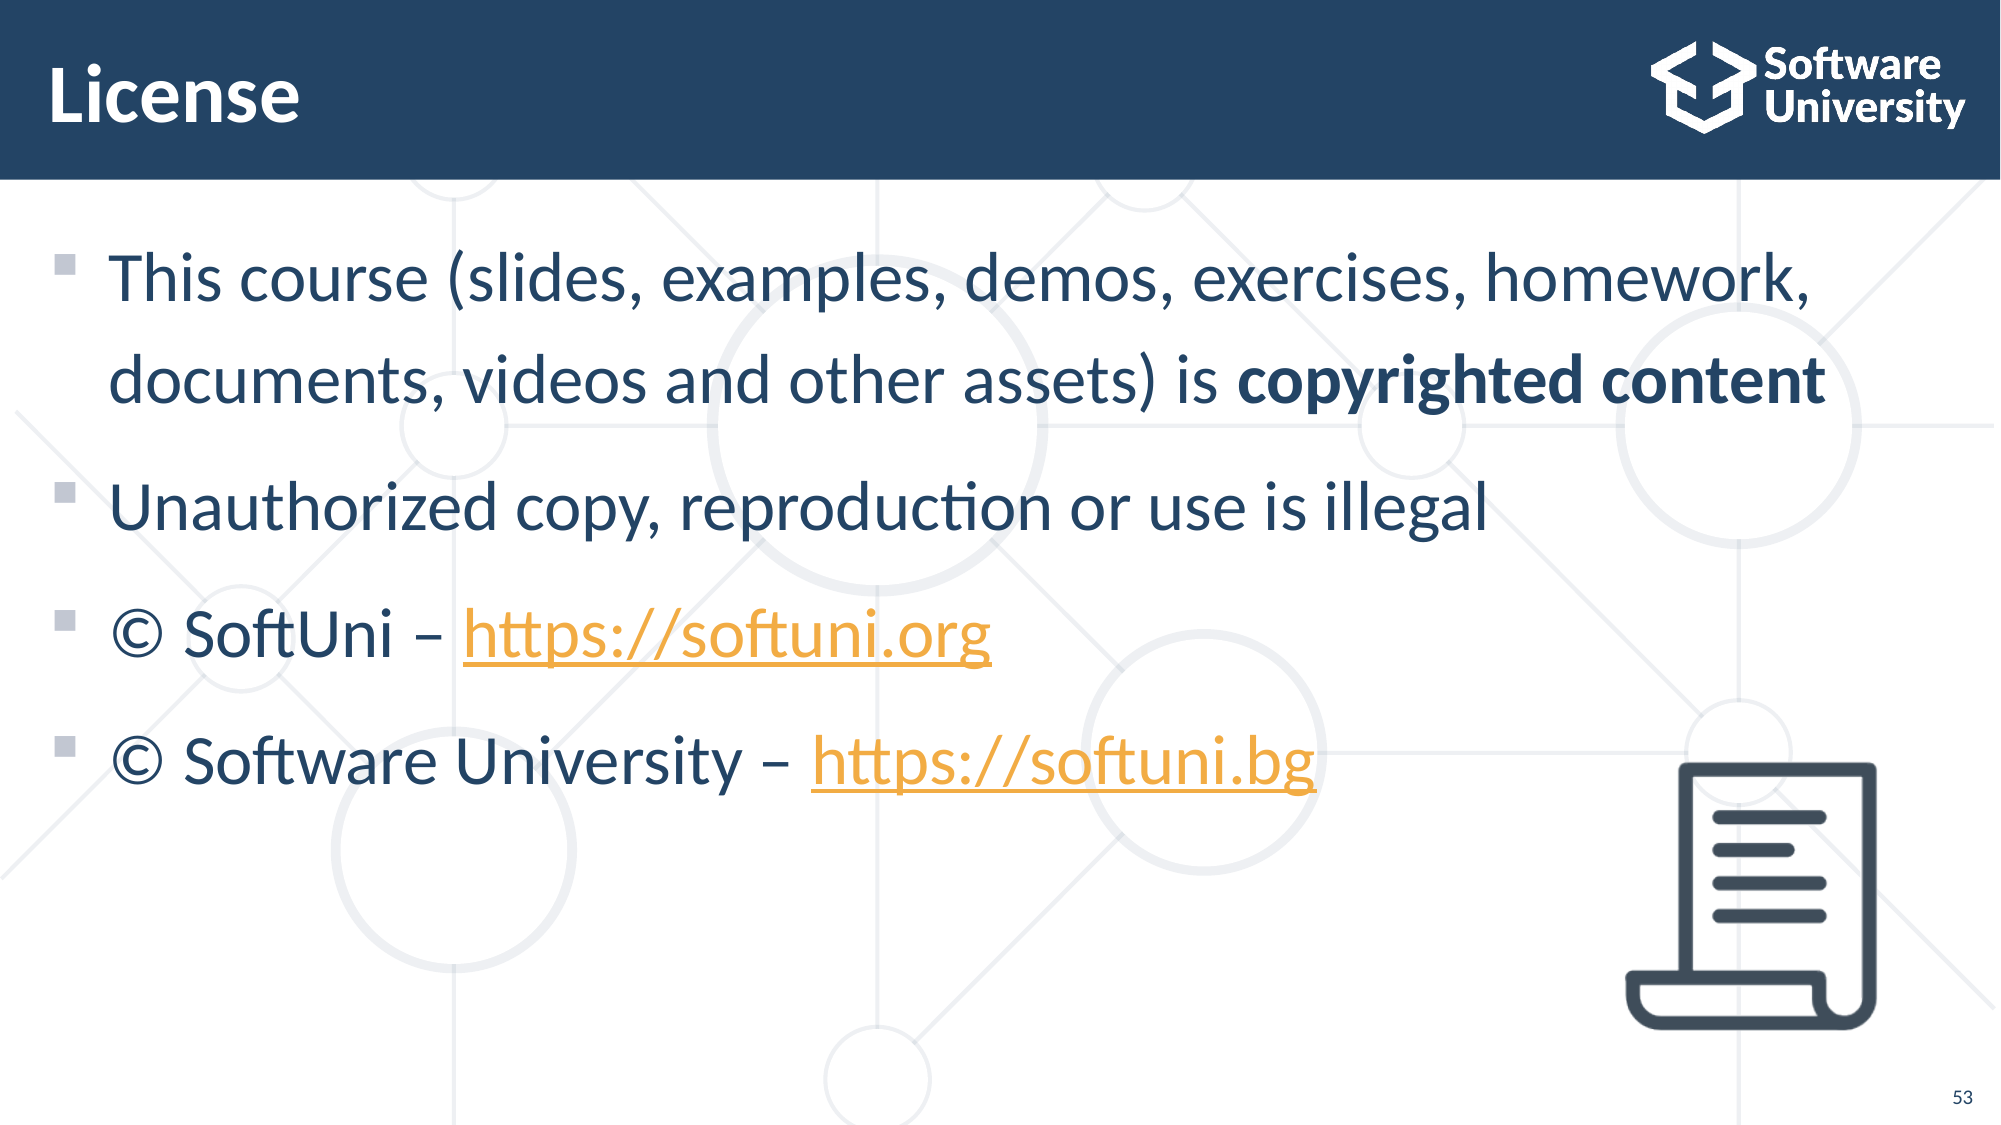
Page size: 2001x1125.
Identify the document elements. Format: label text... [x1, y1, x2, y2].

picture [1651, 41, 1966, 134]
picture [1598, 728, 1916, 1065]
list This course (slides, examples, demos, exercises, homework, documents, videos and other assets) is copyrighted content Unauthorized copy, reproduction or use is illegal © SoftUni – https://softuni.org © Software University – https://softuni.bg [31, 208, 1970, 1104]
slide_number 53 [1927, 1067, 1989, 1117]
title License [31, 16, 1625, 162]
